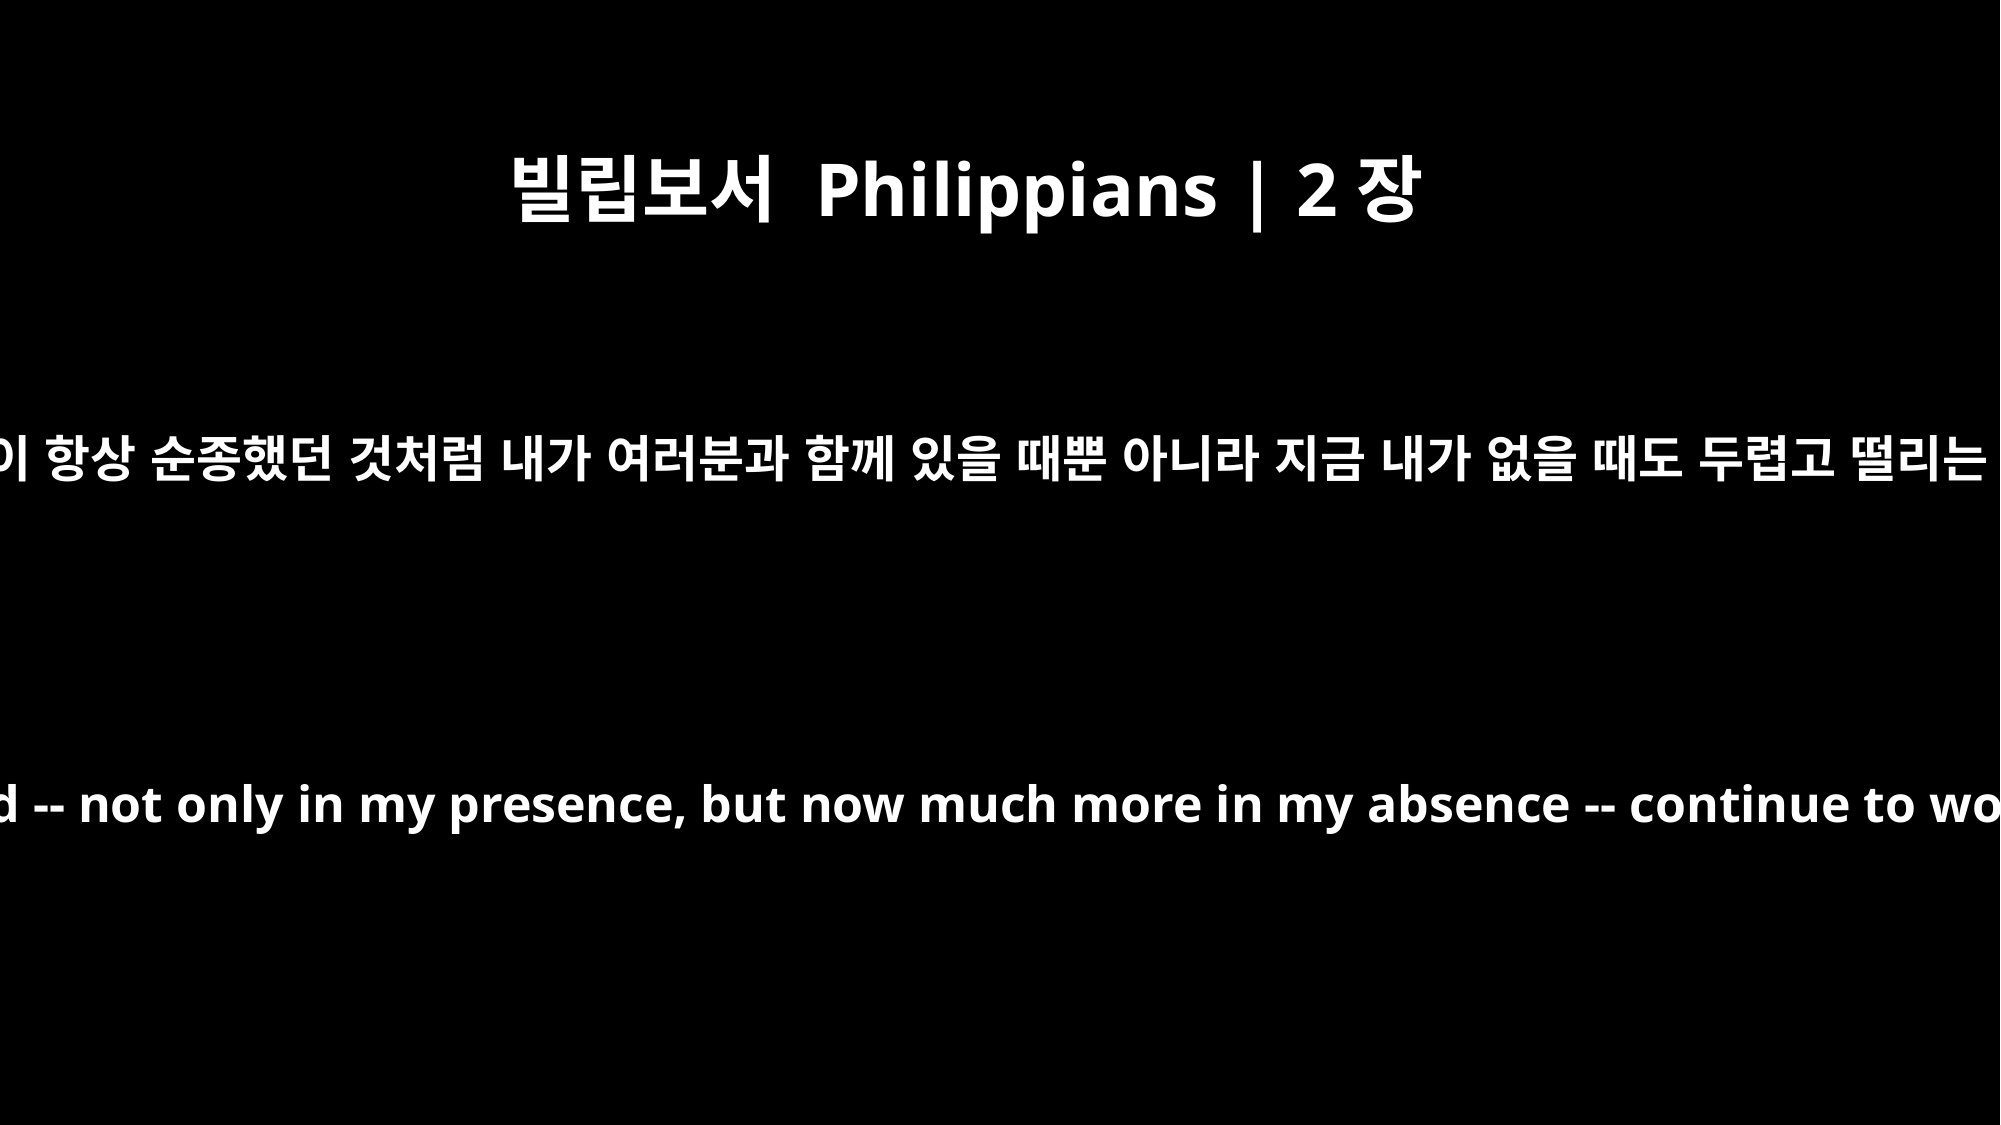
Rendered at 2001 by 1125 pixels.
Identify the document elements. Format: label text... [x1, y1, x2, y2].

text_box Therefore, my dear friends, as you have always obeyed -- not only in my presence, but now much more in my absence -- continue to work out your salvation with fear and trembling, [0, 764, 2000, 840]
text_box 빌립보서 Philippians | 2장 [493, 136, 1439, 239]
text_box 12 그러므로 내 사랑하는 사람들이여, 여러분이 항상 순종했던 것처럼 내가 여러분과 함께 있을 때뿐 아니라 지금 내가 없을 때도 두렵고 떨리는 마음으로 여러분의 구원을 이루십시오. [0, 359, 2000, 495]
